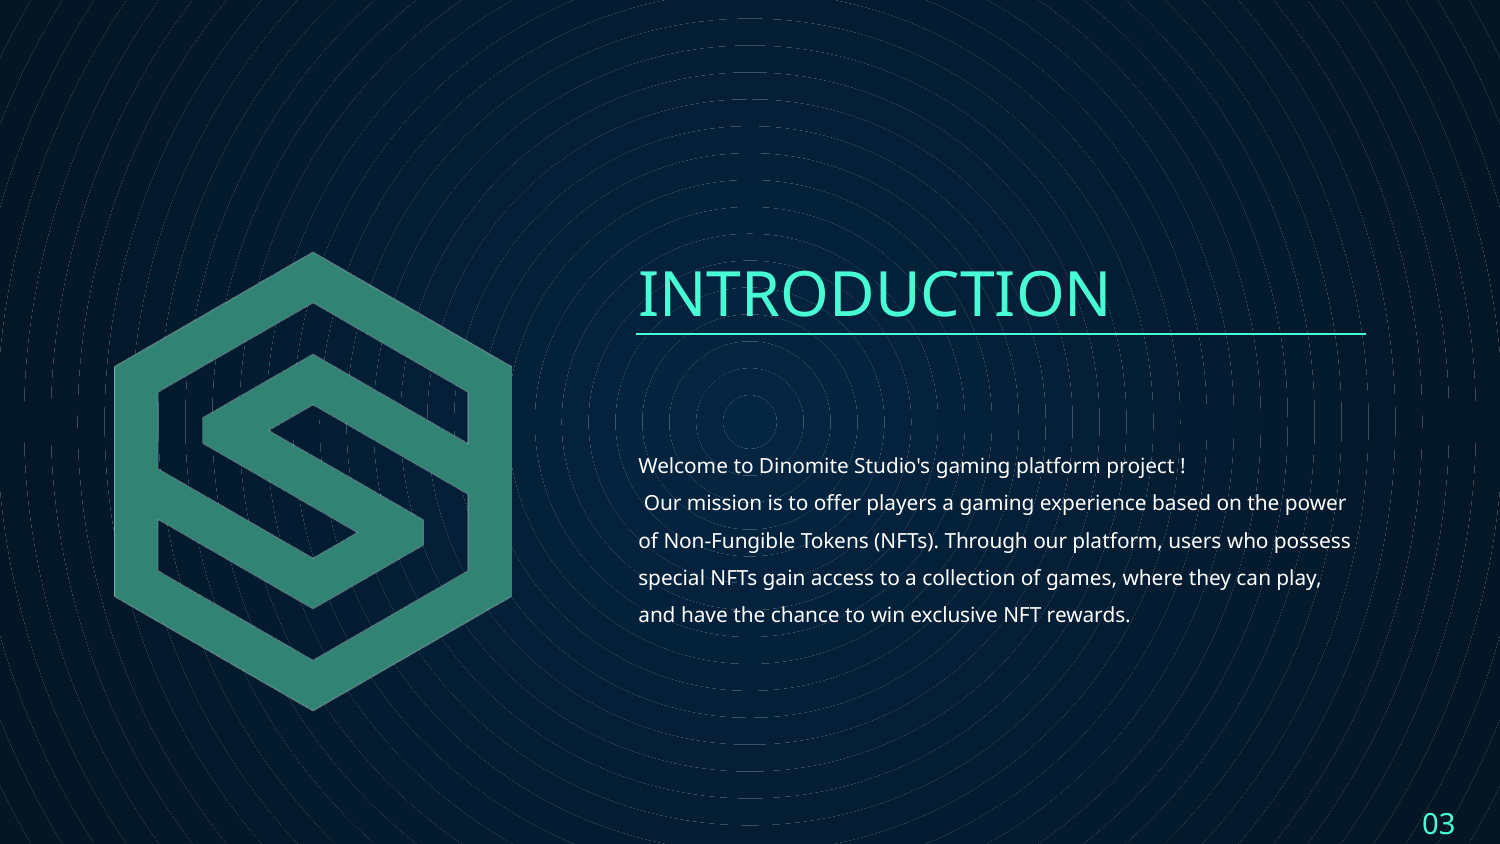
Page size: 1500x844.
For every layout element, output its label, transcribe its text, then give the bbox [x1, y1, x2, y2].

subtitle Welcome to Dinomite Studio's gaming platform project ! Our mission is to offer players a gaming experience based on the power of Non-Fungible Tokens (NFTs). Through our platform, users who possess special NFTs gain access to a collection of games, where they can play, and have the chance to win exclusive NFT rewards. [623, 424, 1370, 658]
picture [114, 248, 512, 715]
title INTRODUCTION [623, 244, 1203, 344]
text_box 03 [1406, 790, 1500, 844]
